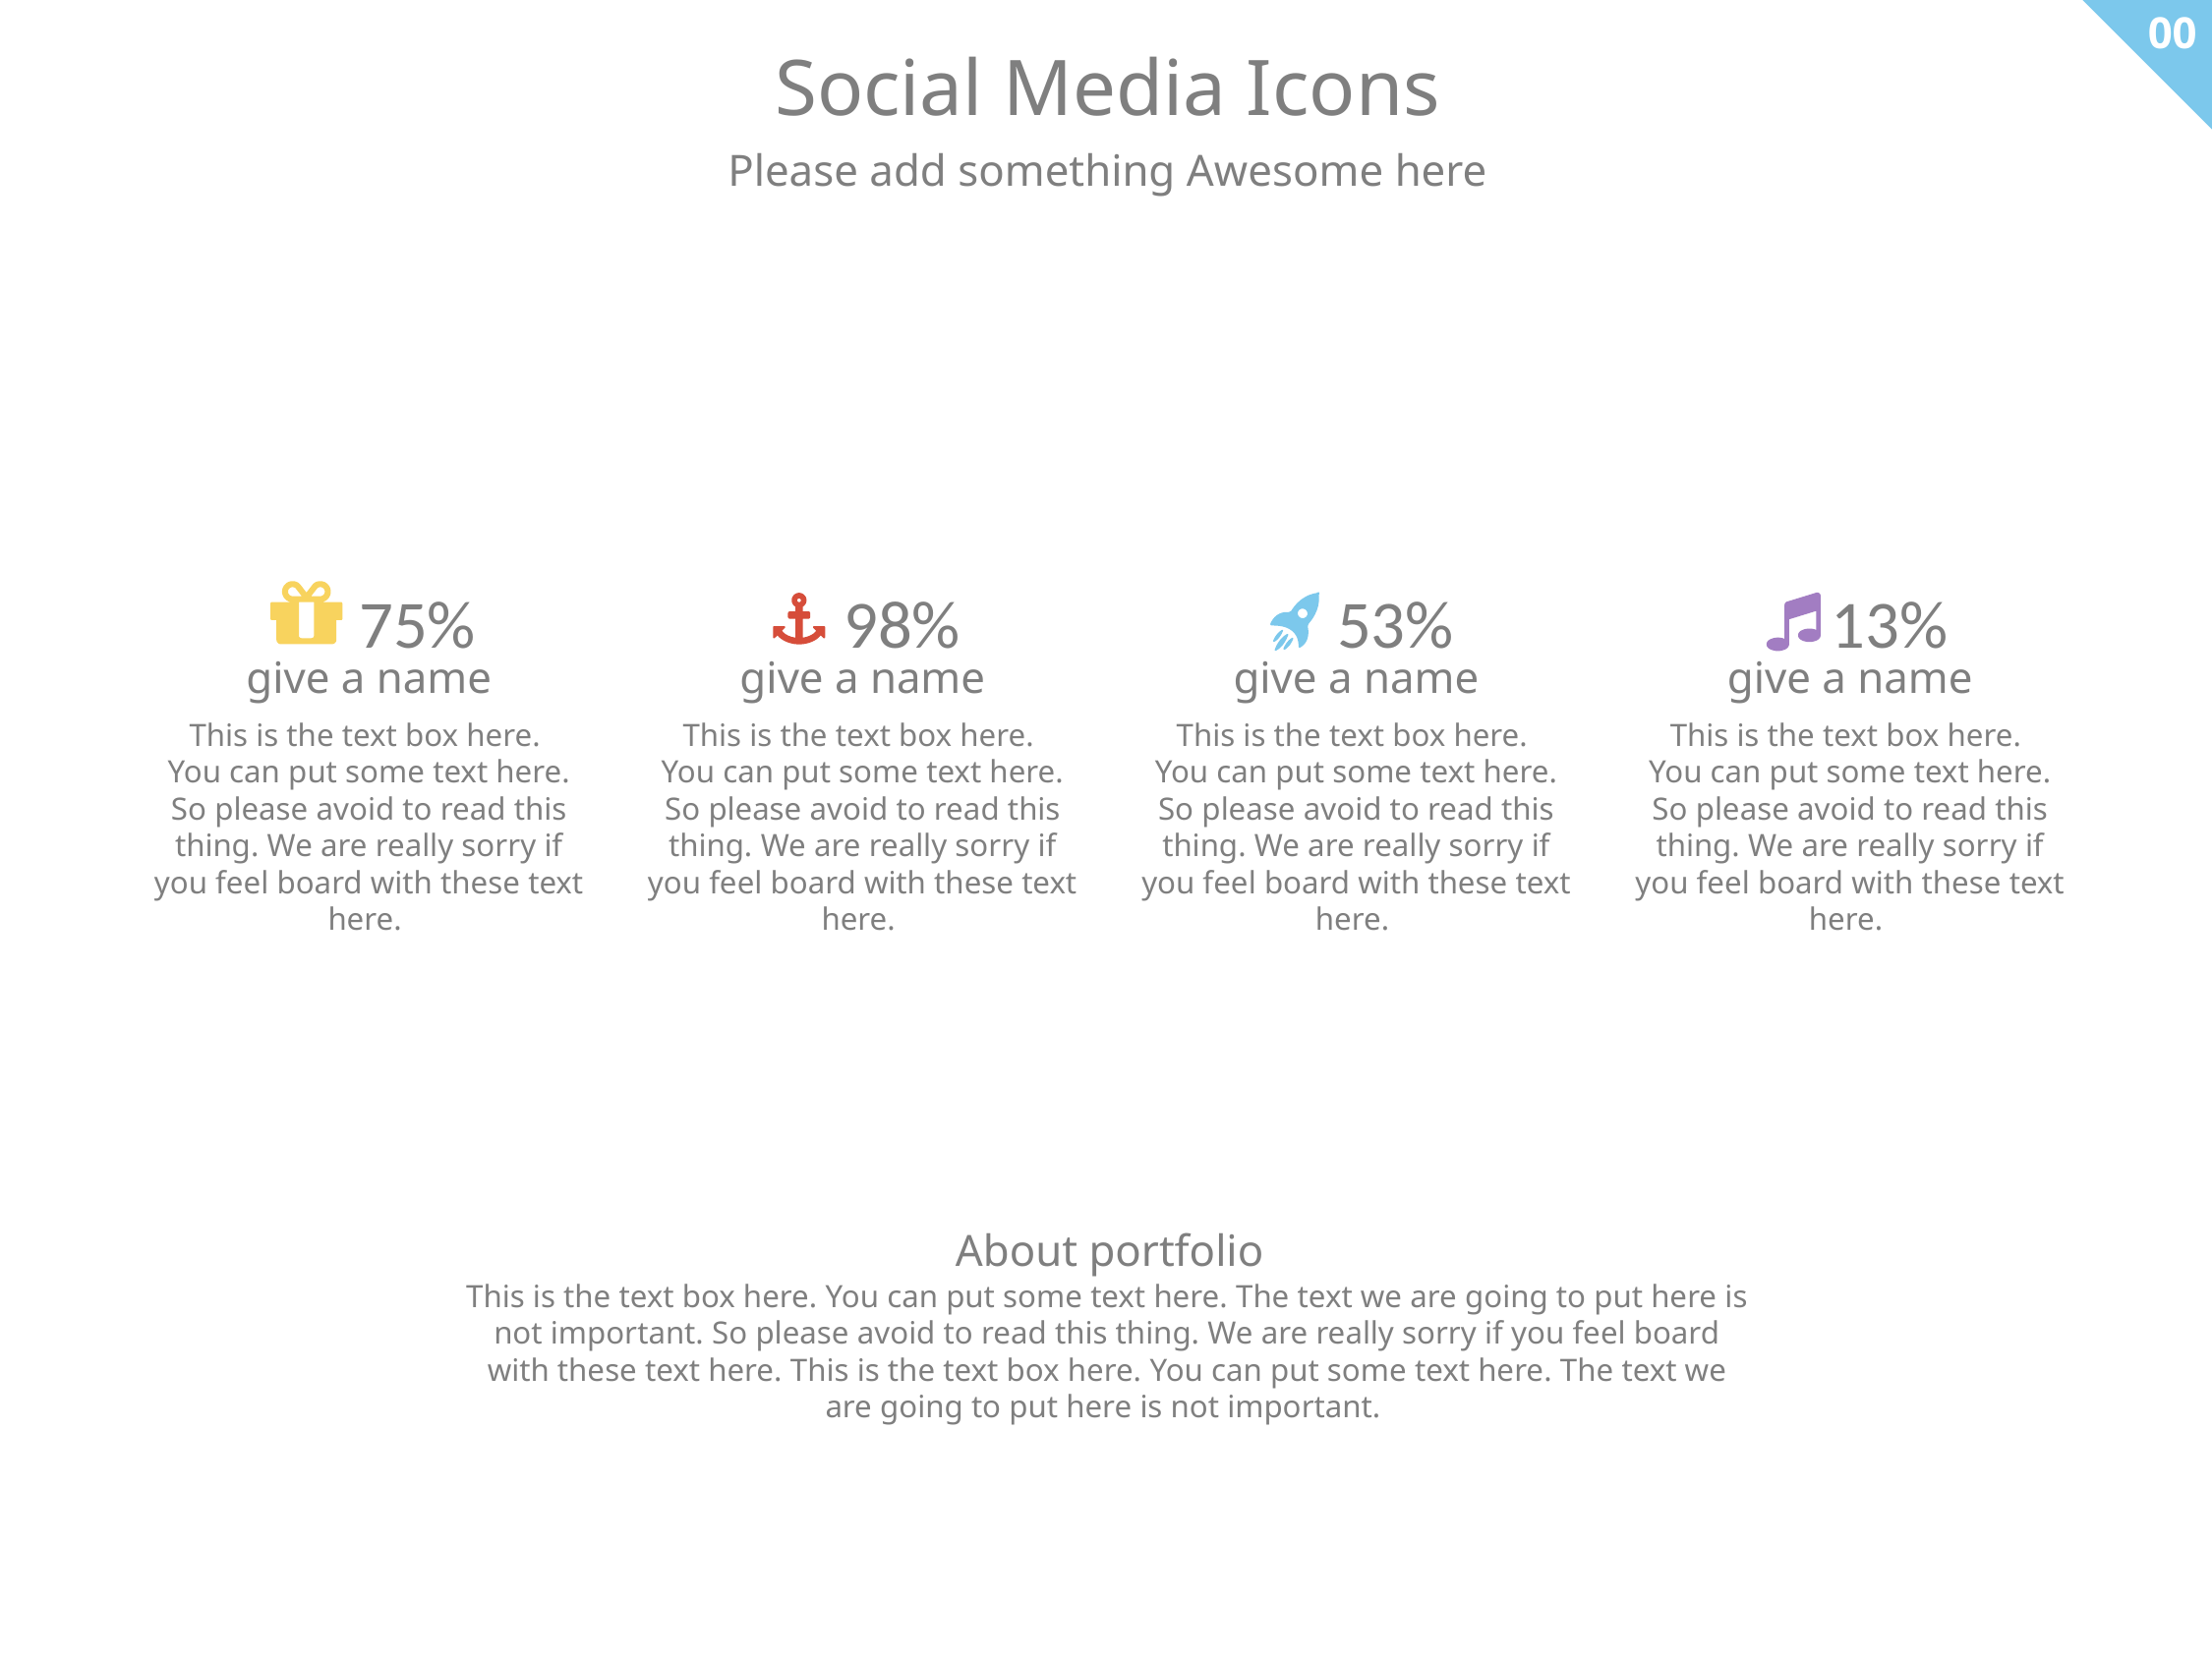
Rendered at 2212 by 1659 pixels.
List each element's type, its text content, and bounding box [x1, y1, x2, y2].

text_box [1767, 593, 1816, 643]
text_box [632, 643, 1093, 910]
text_box Social Media Icons [760, 31, 1456, 136]
text_box [773, 593, 826, 643]
text_box 75% [344, 572, 492, 643]
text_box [1126, 643, 1588, 910]
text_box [1619, 643, 2081, 910]
text_box 13% [1816, 572, 1963, 643]
text_box 53% [1322, 572, 1469, 643]
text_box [451, 1216, 1765, 1397]
text_box 98% [829, 572, 975, 643]
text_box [138, 643, 600, 910]
text_box [270, 581, 343, 643]
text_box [1270, 592, 1320, 643]
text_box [2080, 0, 2212, 130]
text_box Please add something Awesome here [713, 136, 1502, 202]
